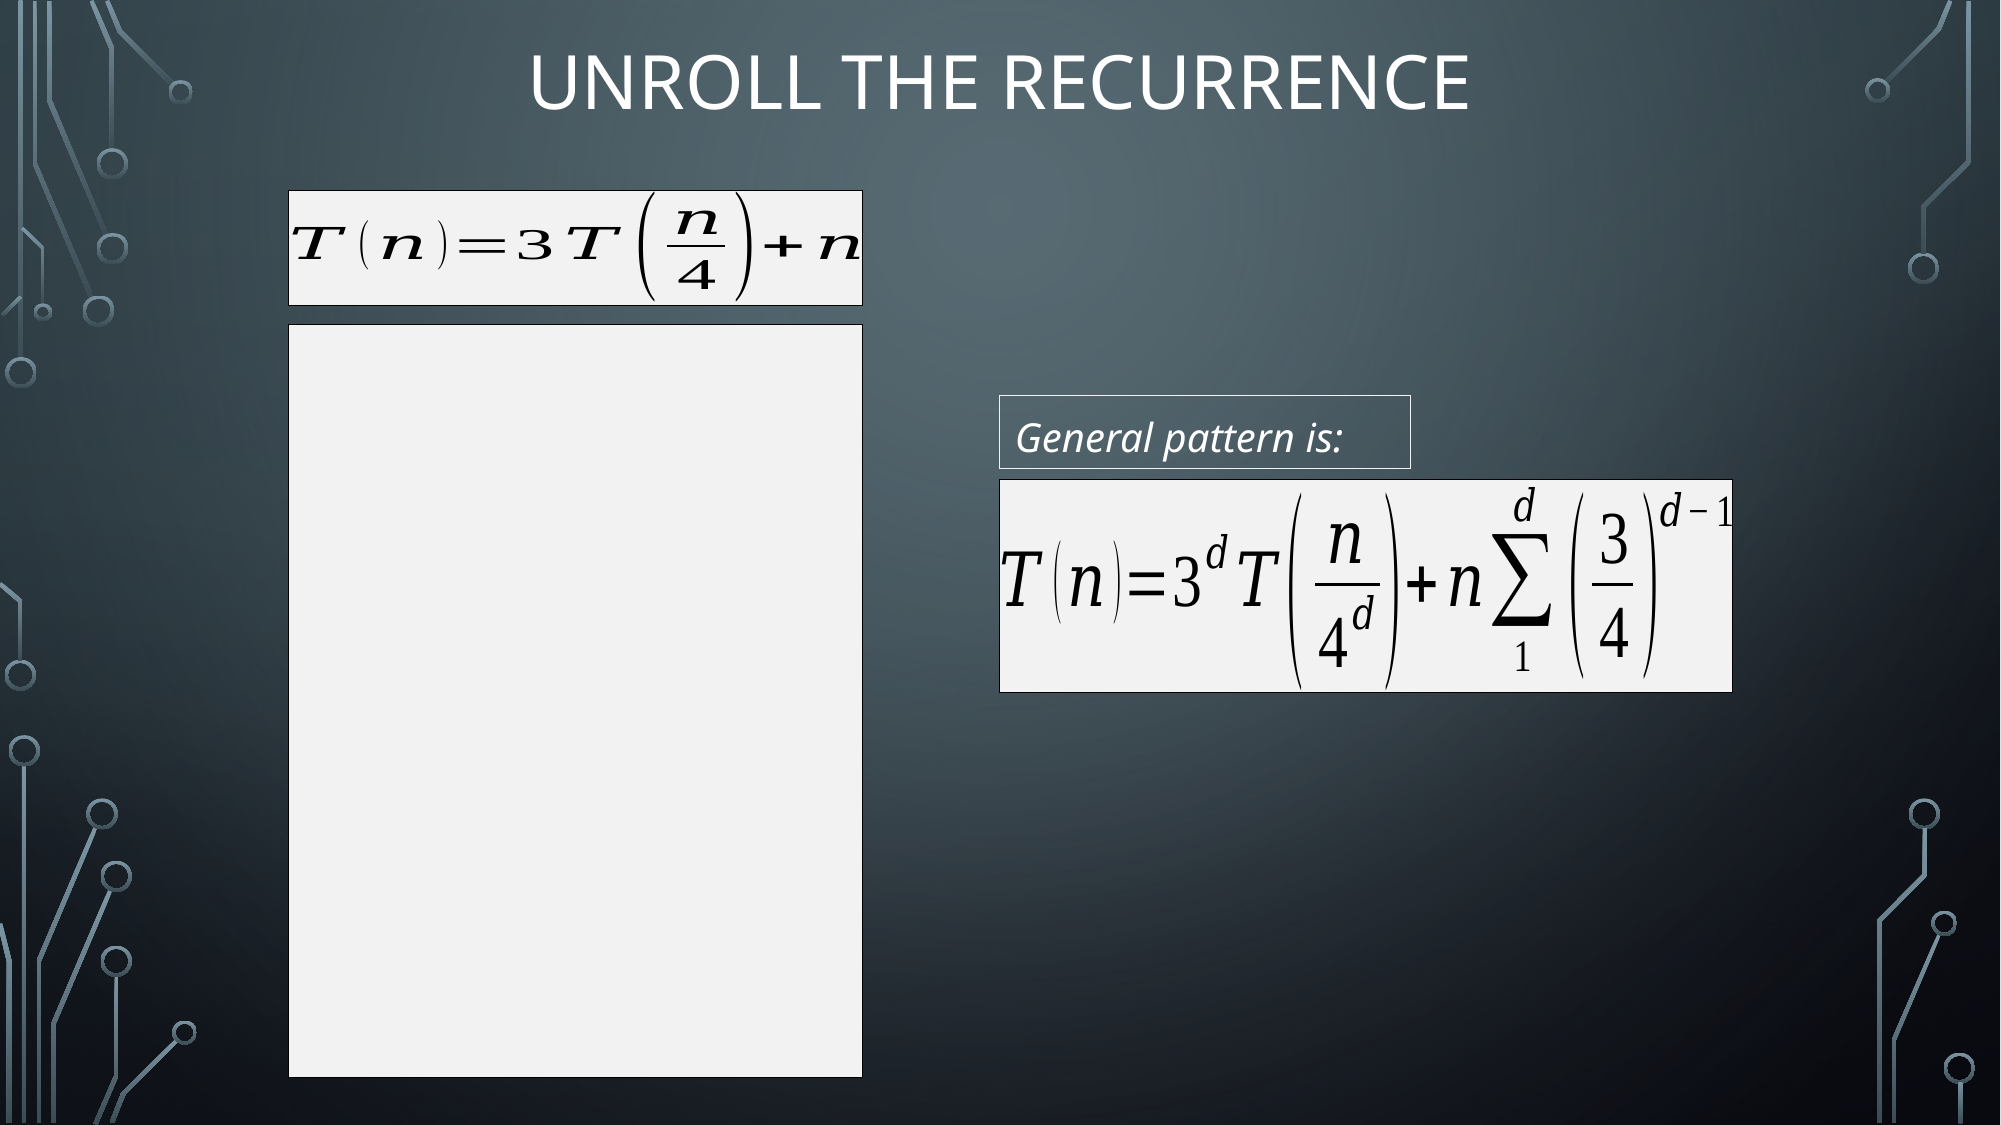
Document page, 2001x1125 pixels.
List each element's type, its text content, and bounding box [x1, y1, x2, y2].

title Unroll the recurrence [187, 35, 1813, 135]
text_box General pattern is: [999, 395, 1411, 469]
